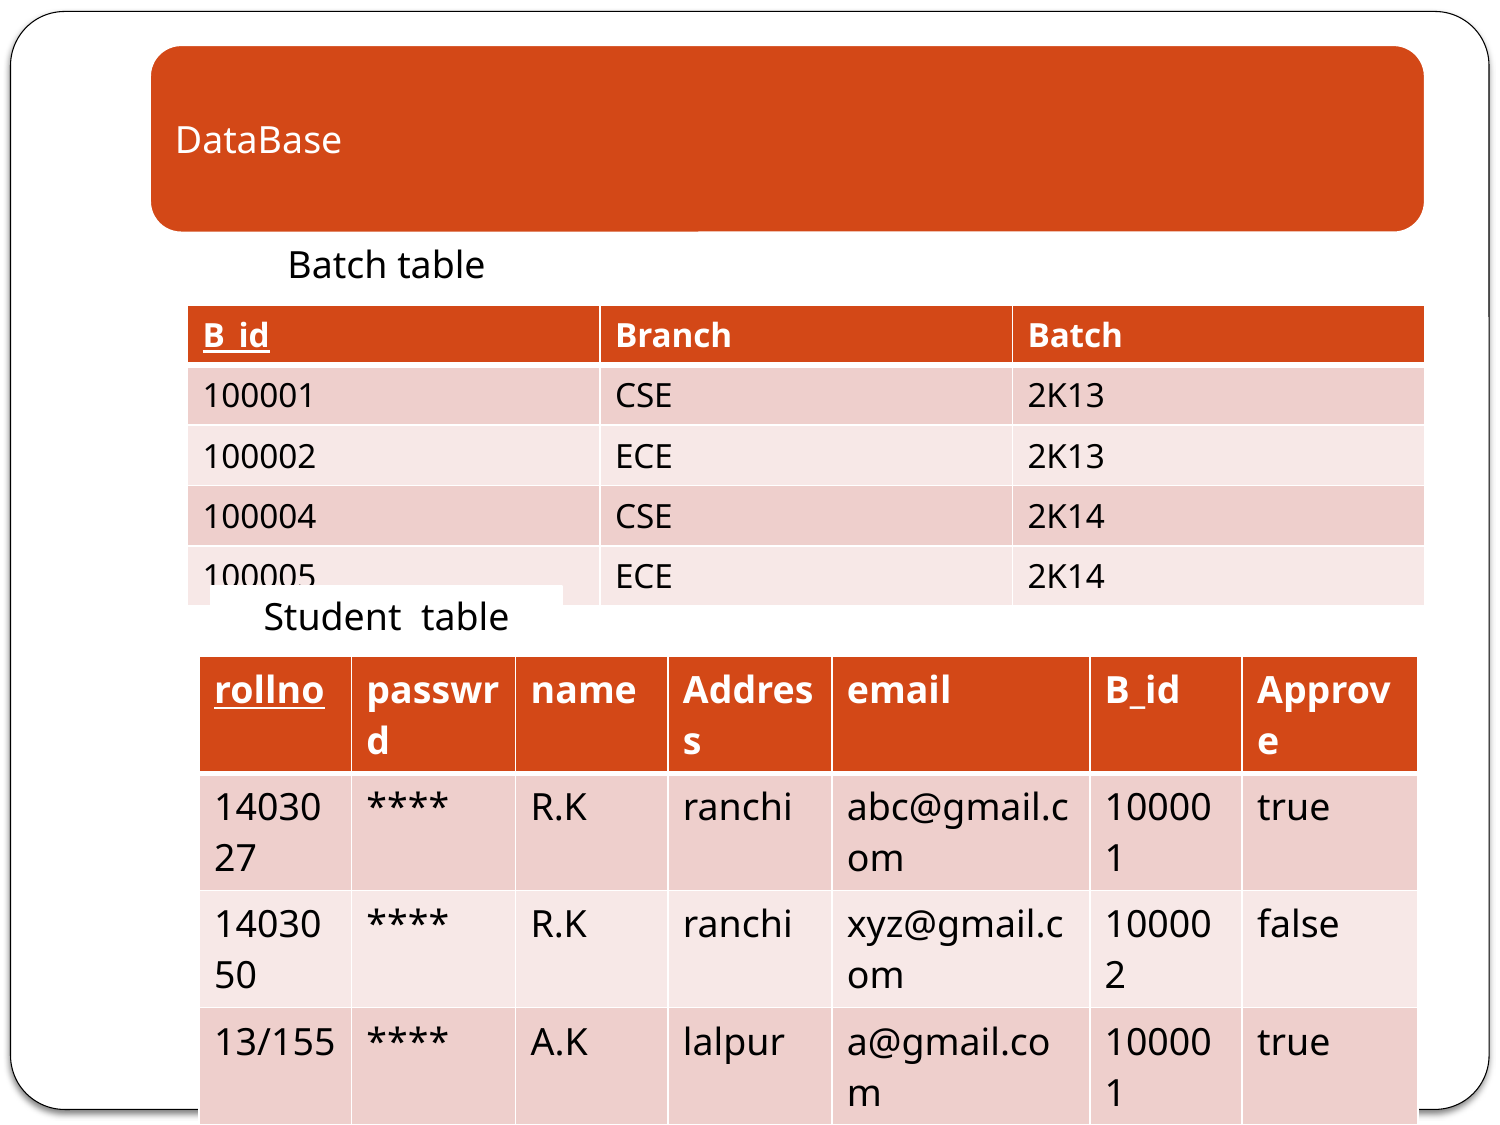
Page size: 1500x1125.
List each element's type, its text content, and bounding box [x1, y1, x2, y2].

table_cell **** [352, 891, 515, 1007]
table_header Branch [601, 306, 1012, 362]
table_cell 1403050 [200, 891, 351, 1007]
table_cell 2K13 [1013, 368, 1424, 424]
table_cell 100002 [1091, 891, 1241, 1007]
table_cell CSE [601, 486, 1012, 545]
table_cell 1403027 [200, 776, 351, 890]
text_box Batch table [210, 242, 563, 294]
table_cell 100001 [1091, 1008, 1241, 1124]
table_cell true [1243, 776, 1417, 890]
text_box Student table [210, 585, 563, 645]
table_cell ECE [601, 426, 1012, 485]
table_cell A.K [516, 1008, 667, 1124]
table_cell R.K [516, 891, 667, 1007]
table_header Approve [1243, 657, 1417, 771]
table_cell 13/155 [200, 1008, 351, 1124]
table_cell ranchi [669, 891, 831, 1007]
table_cell a@gmail.com [833, 1008, 1089, 1124]
table_header Address [669, 657, 831, 771]
table_header Batch [1013, 306, 1424, 362]
table_cell 2K13 [1013, 426, 1424, 485]
table_cell false [1243, 891, 1417, 1007]
table_cell 100002 [188, 426, 599, 485]
table_cell CSE [601, 368, 1012, 424]
table_header name [516, 657, 667, 771]
table_cell ranchi [669, 776, 831, 890]
table_cell 2K14 [1013, 547, 1424, 605]
table_cell xyz@gmail.com [833, 891, 1089, 1007]
table_cell 100005 [188, 547, 599, 605]
table_cell 100004 [188, 486, 599, 545]
table_cell 100001 [1091, 776, 1241, 890]
table_header email [833, 657, 1089, 771]
table_cell ECE [601, 547, 1012, 605]
table_cell abc@gmail.com [833, 776, 1089, 890]
table_cell R.K [516, 776, 667, 890]
table_cell 100001 [188, 368, 599, 424]
table_header B_id [188, 306, 599, 362]
table_header B_id [1091, 657, 1241, 771]
table_cell true [1243, 1008, 1417, 1124]
table_cell lalpur [669, 1008, 831, 1124]
table_cell 2K14 [1013, 486, 1424, 545]
table_header passwrd [352, 657, 515, 771]
table_cell **** [352, 776, 515, 890]
table_cell **** [352, 1008, 515, 1124]
table_header rollno [200, 657, 351, 771]
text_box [149, 44, 1426, 233]
